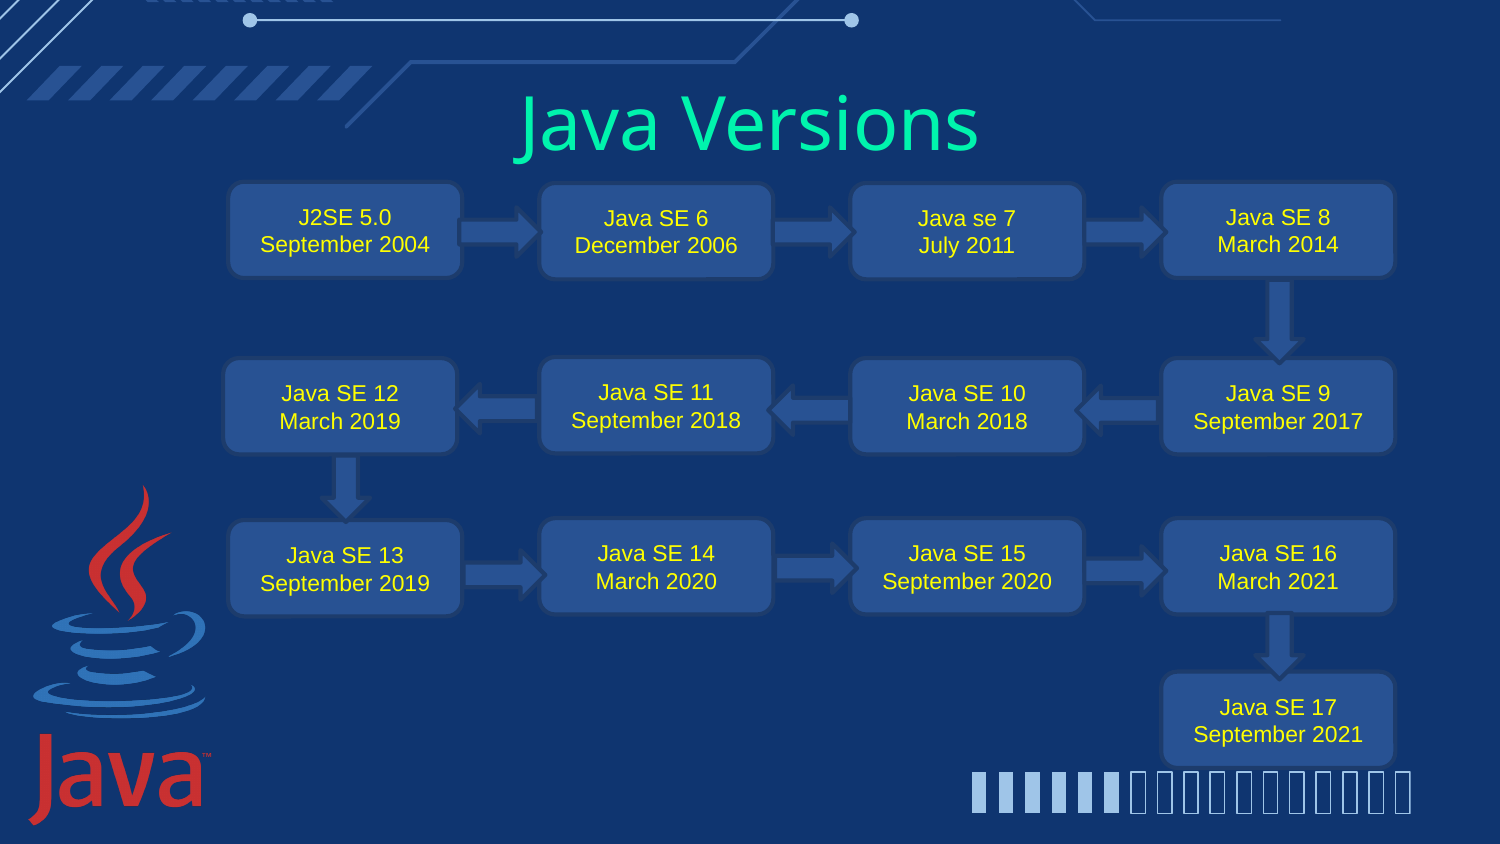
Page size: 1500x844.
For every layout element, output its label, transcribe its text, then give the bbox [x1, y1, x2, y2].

picture [0, 468, 307, 842]
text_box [222, 181, 1396, 769]
title Java Versions [118, 75, 1382, 156]
